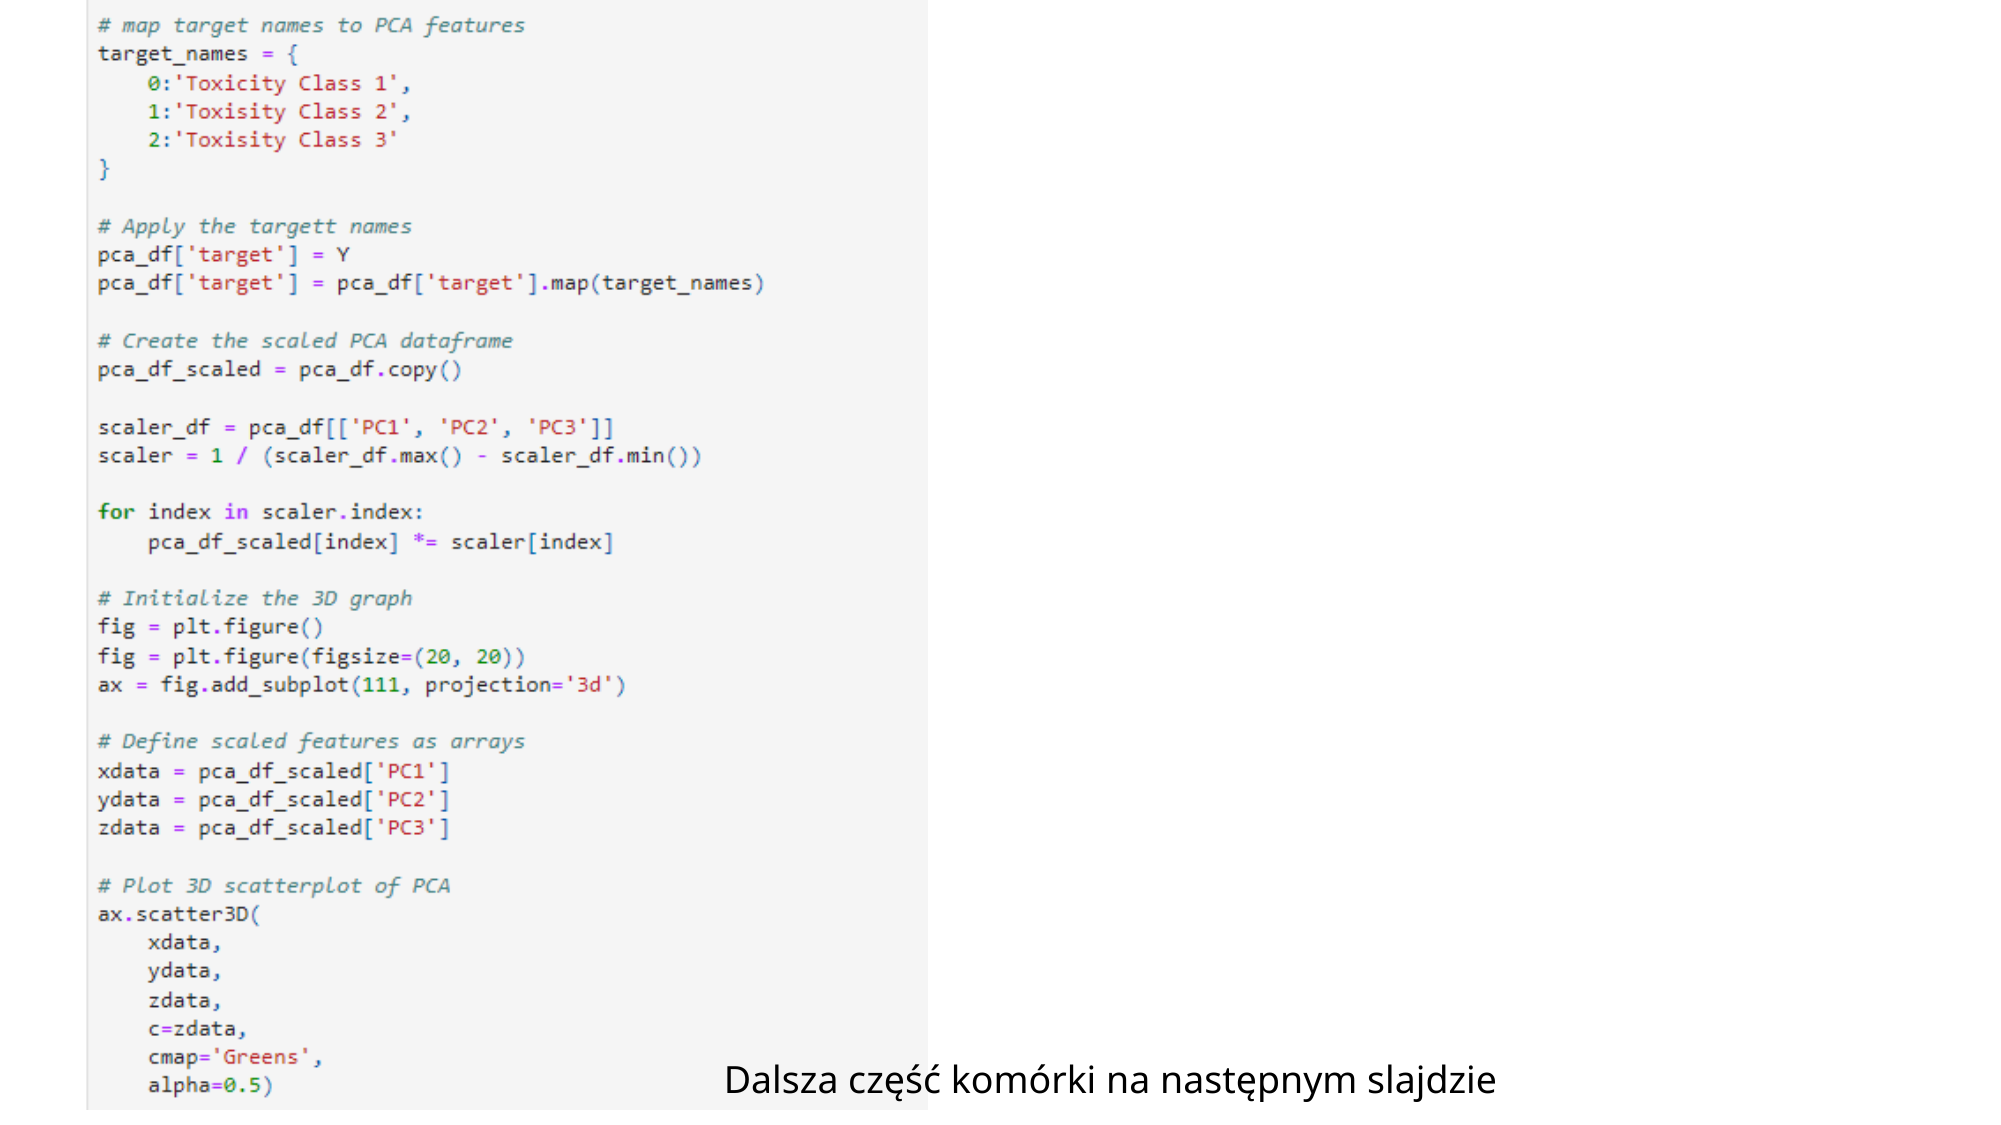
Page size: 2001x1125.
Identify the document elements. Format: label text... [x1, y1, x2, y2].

text_box Dalsza część komórki na następnym slajdzie [928, 1048, 1656, 1109]
picture [84, 0, 928, 1111]
